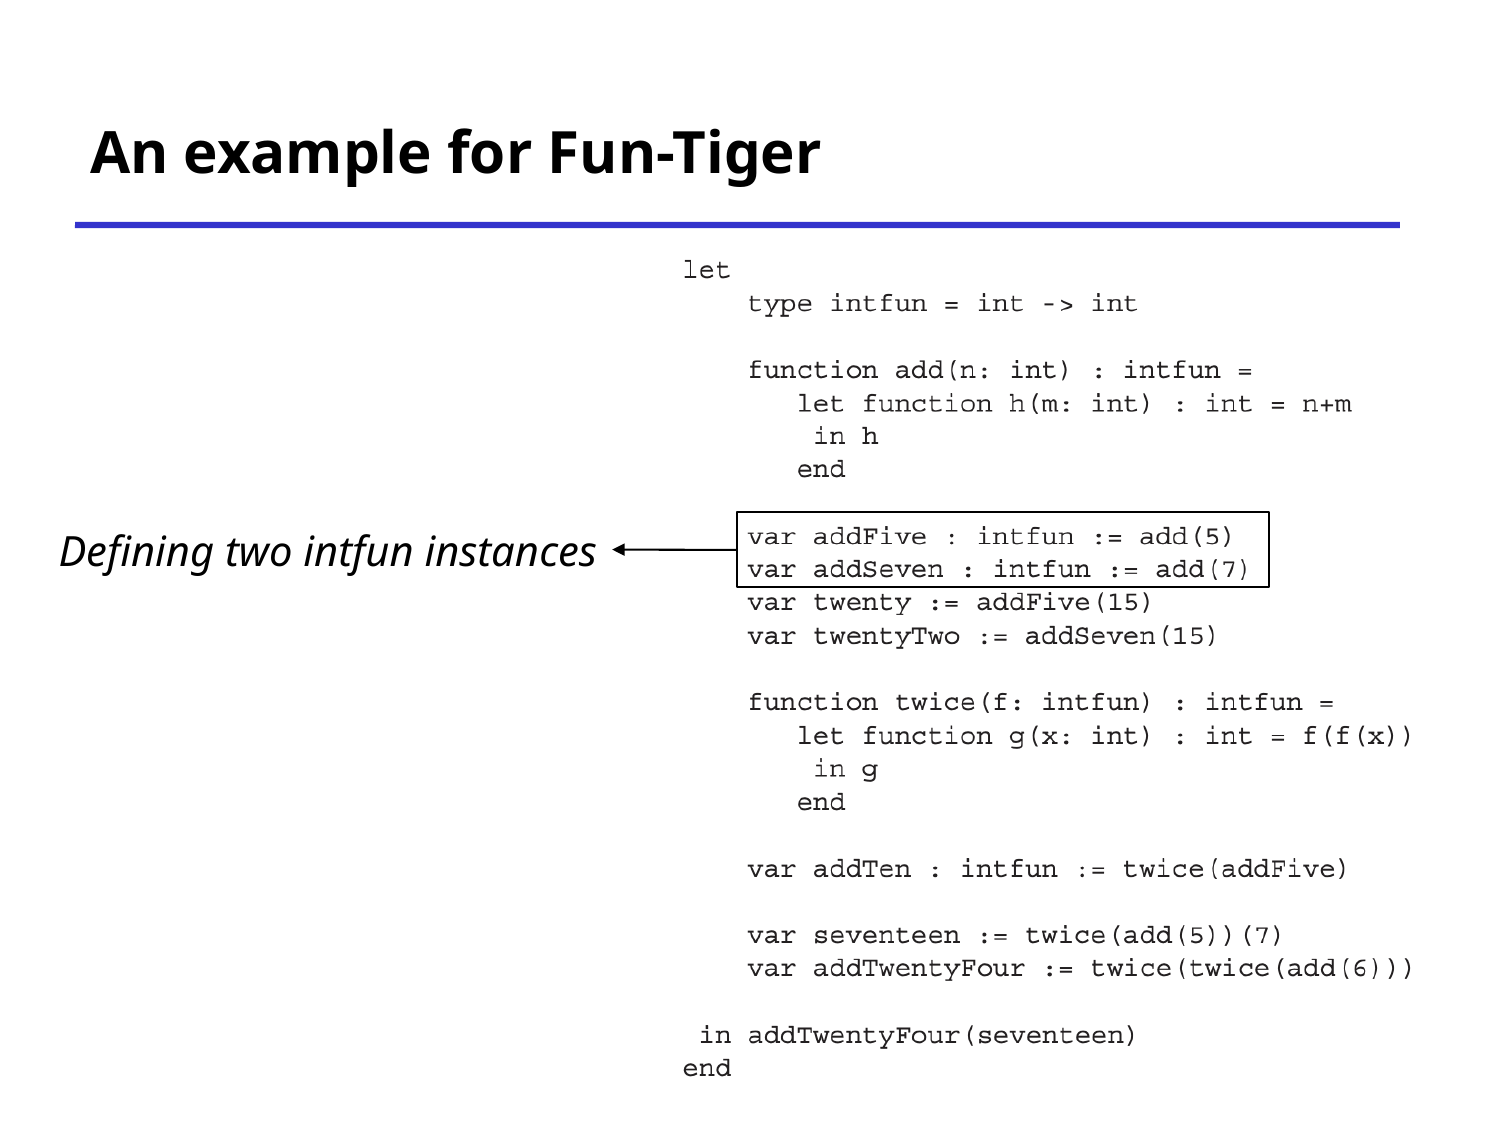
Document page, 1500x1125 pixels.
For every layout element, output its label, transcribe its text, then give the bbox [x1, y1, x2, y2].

title An example for Fun-Tiger [75, 75, 1400, 225]
text_box Defining two intfun instances [43, 517, 613, 582]
picture [649, 239, 1426, 1092]
